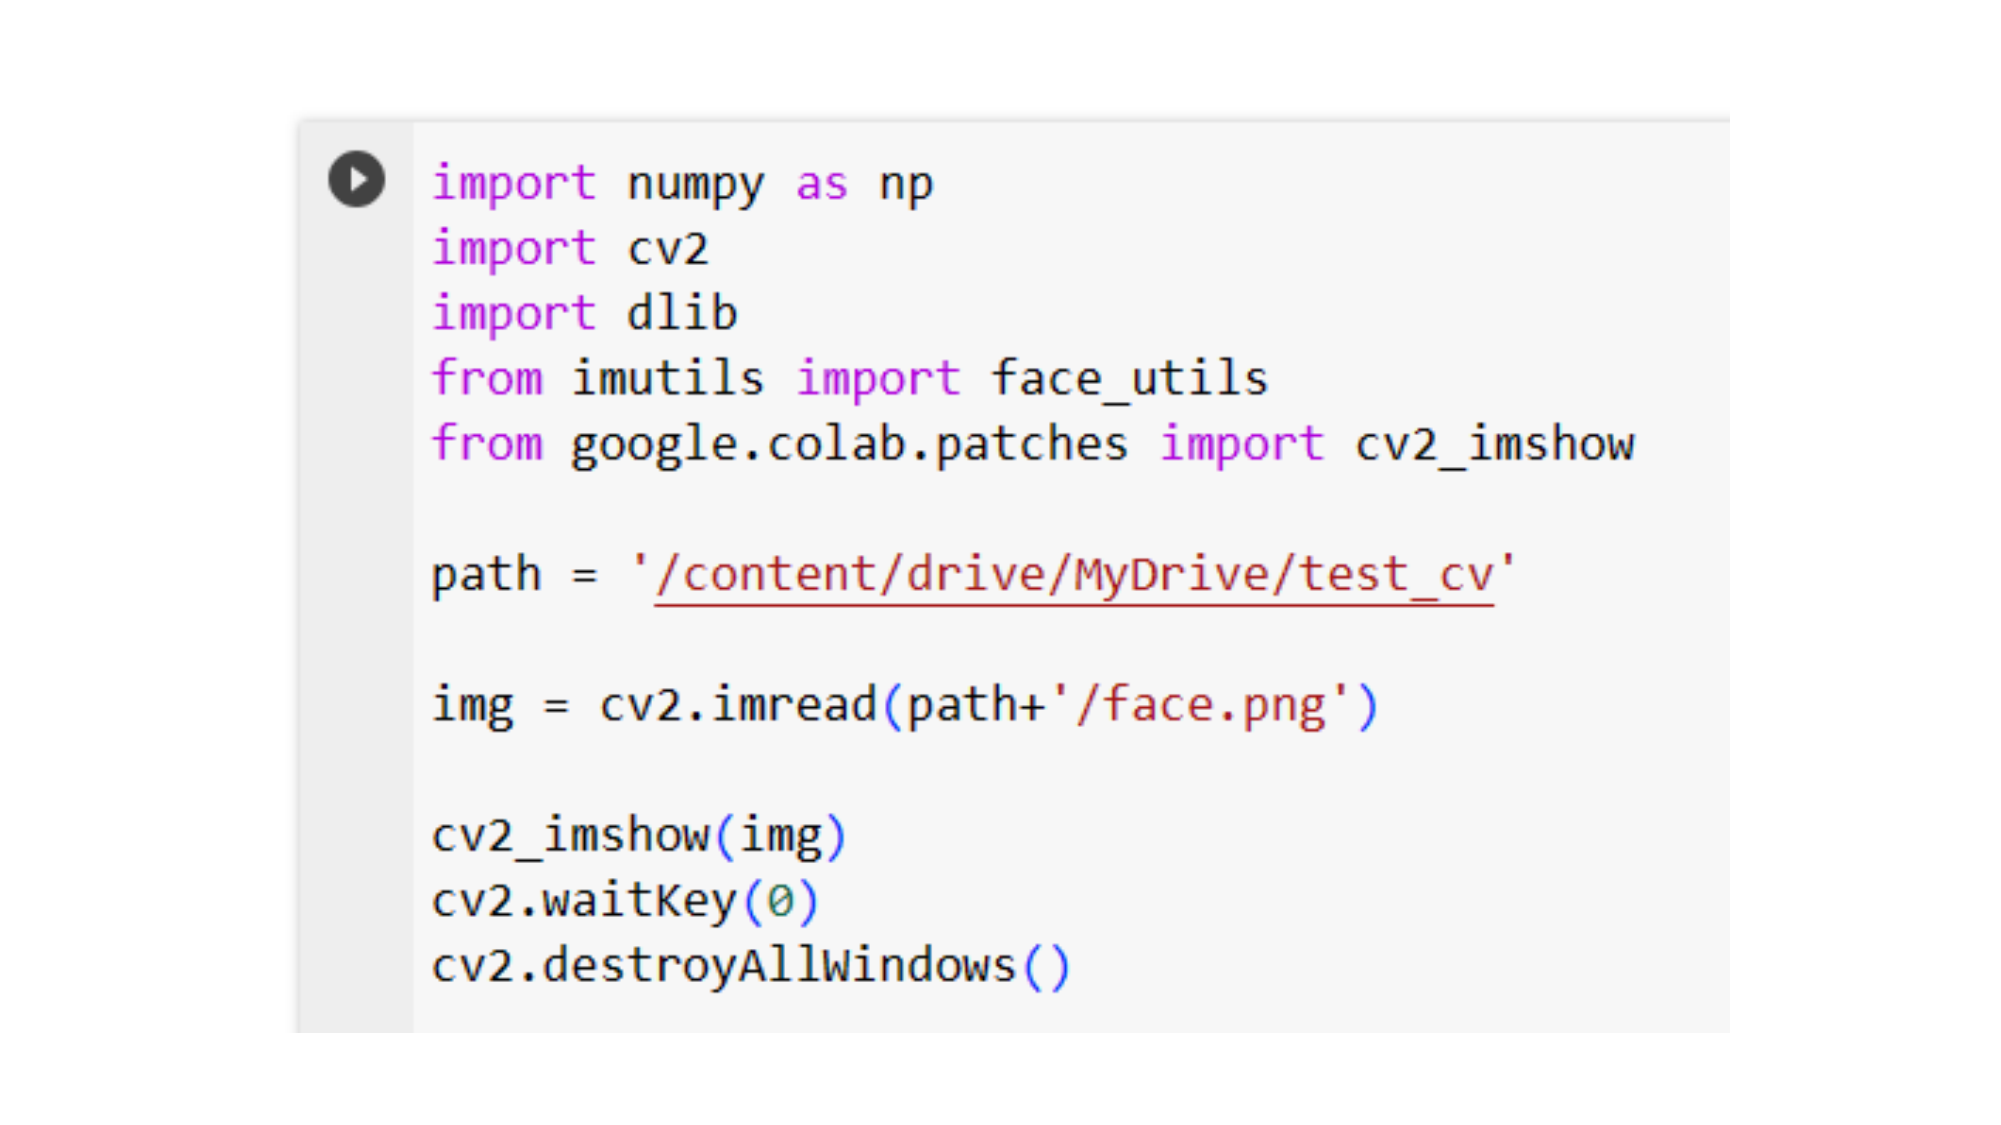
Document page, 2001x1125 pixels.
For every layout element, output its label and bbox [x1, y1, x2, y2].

picture [269, 92, 1730, 1033]
